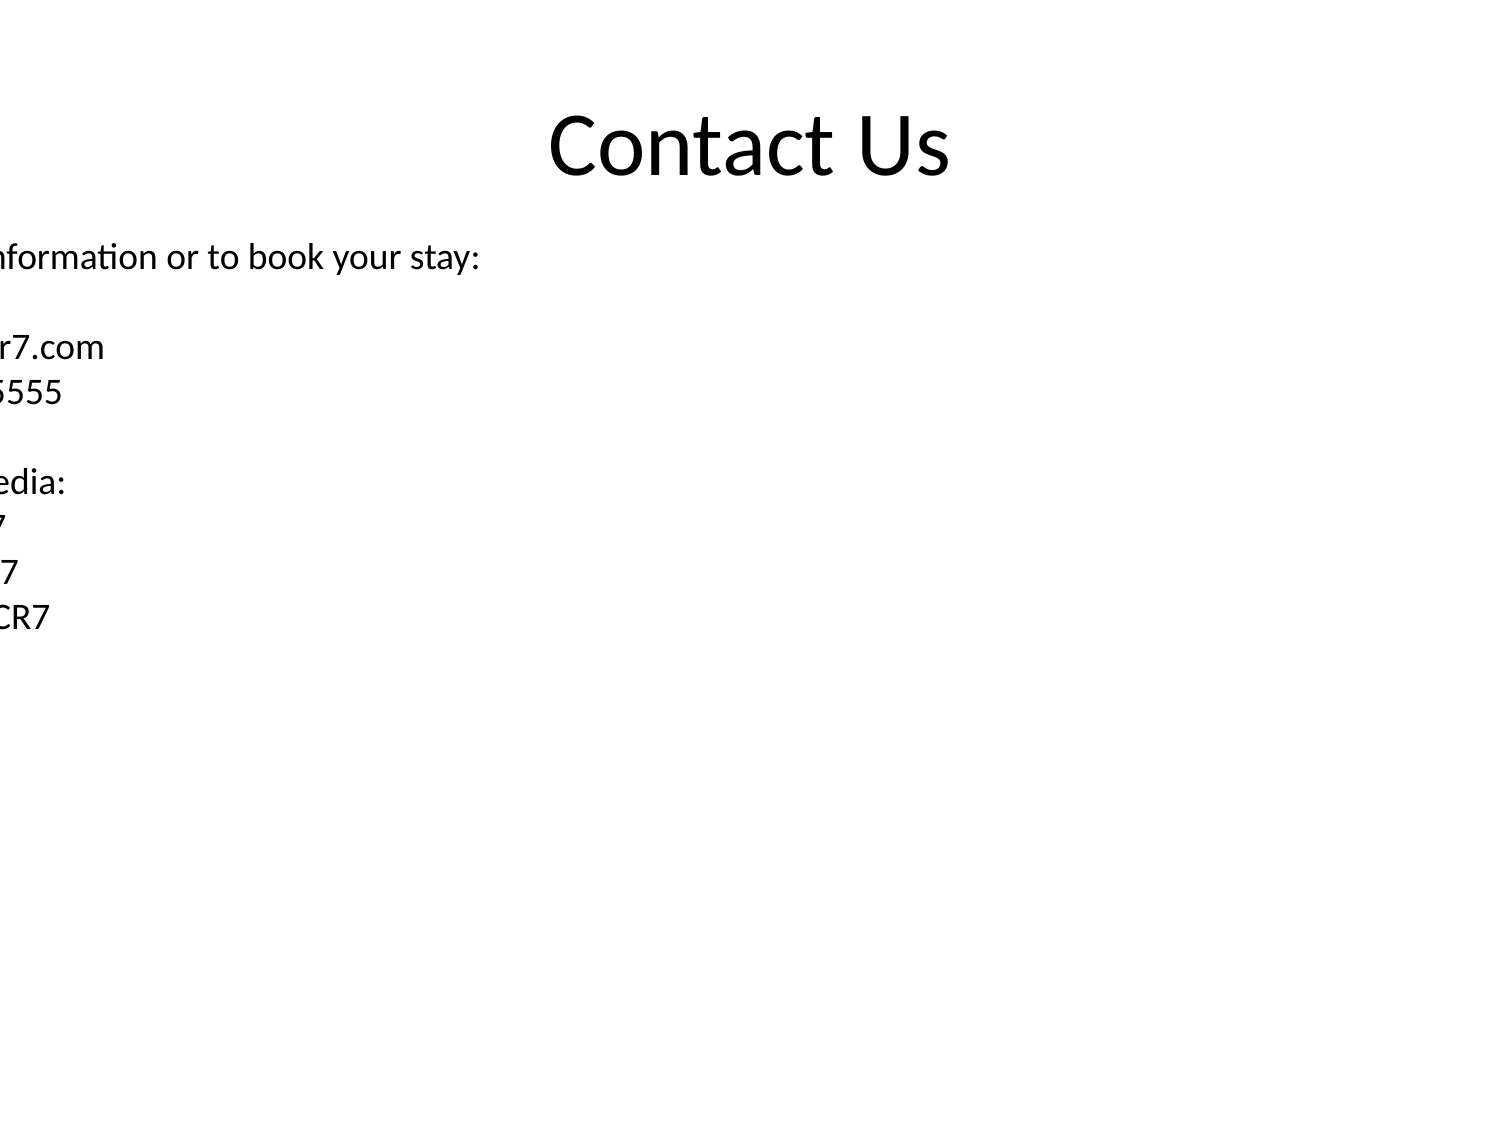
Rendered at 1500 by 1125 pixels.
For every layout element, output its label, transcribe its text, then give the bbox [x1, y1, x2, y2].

title Contact Us [75, 45, 1425, 233]
text_box Contact us for more information or to book your stay: Email: info@pestanacr7.com Phone: +1 (800) 555-5555 Follow us on social media: Twitter: @PestanaCR7 Facebook: Pestana CR7 Instagram: @PestanaCR7 [0, 224, 497, 645]
